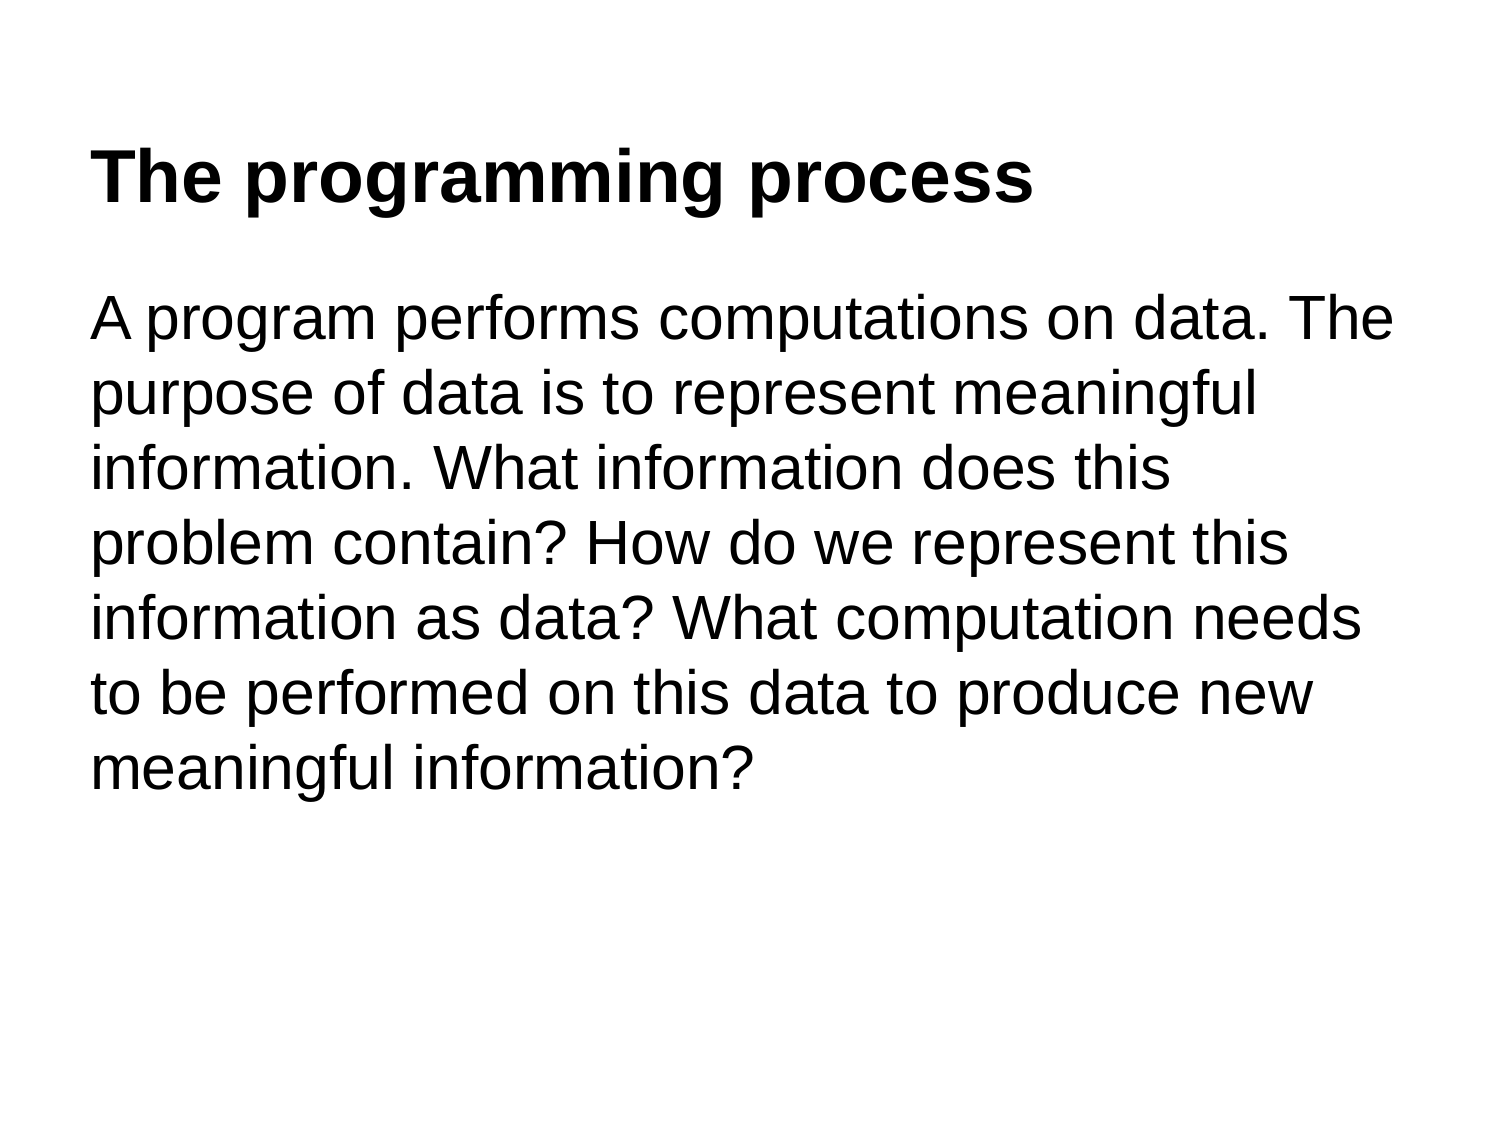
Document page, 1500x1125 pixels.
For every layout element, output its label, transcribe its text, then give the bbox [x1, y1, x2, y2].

title The programming process [75, 45, 1425, 233]
list A program performs computations on data. The purpose of data is to represent meaningful information. What information does this problem contain? How do we represent this information as data? What computation needs to be performed on this data to produce new meaningful information? [75, 262, 1425, 1078]
